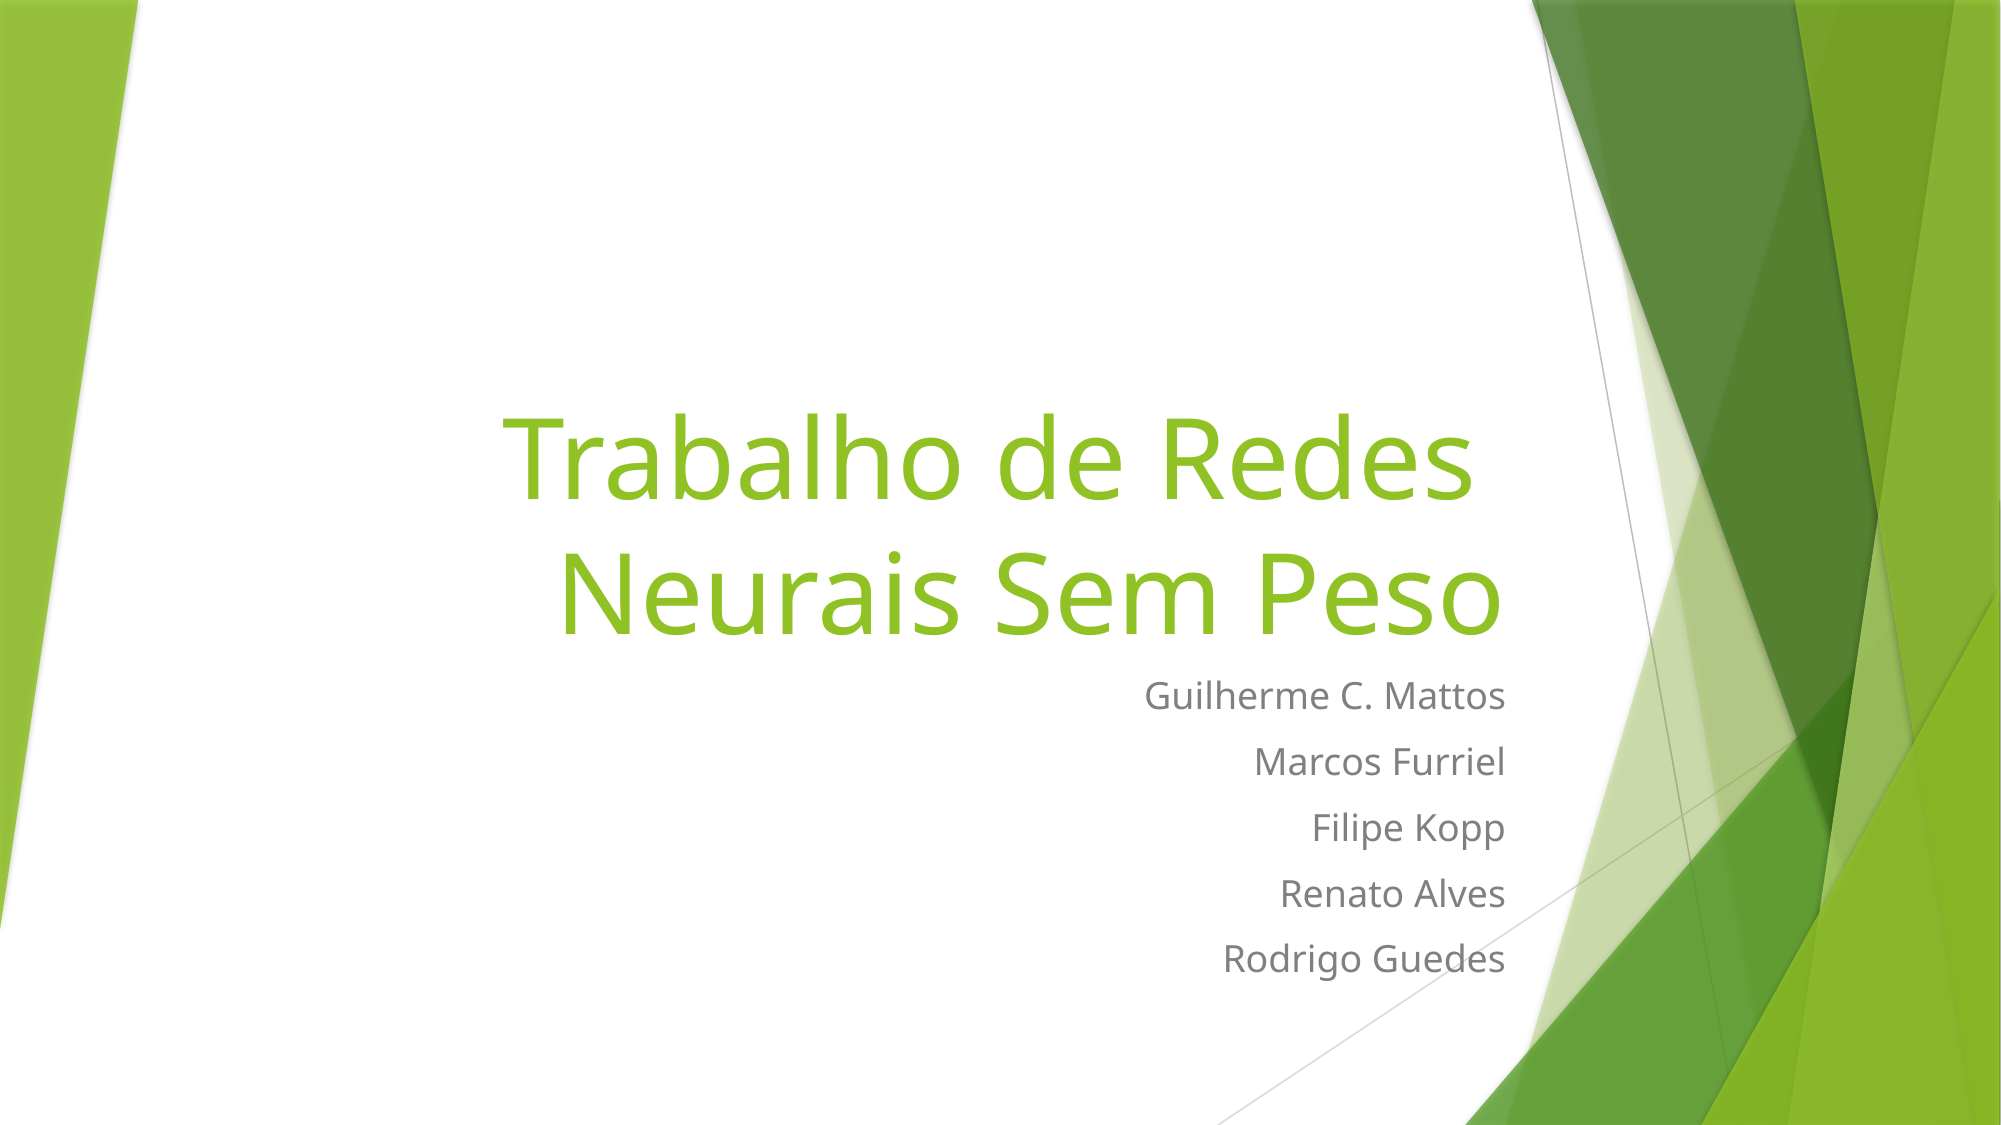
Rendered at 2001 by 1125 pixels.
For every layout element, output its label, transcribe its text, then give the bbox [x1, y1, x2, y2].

title Trabalho de Redes Neurais Sem Peso [247, 394, 1522, 664]
subtitle Guilherme C. Mattos Marcos Furriel Filipe Kopp Renato Alves Rodrigo Guedes [247, 664, 1522, 1019]
